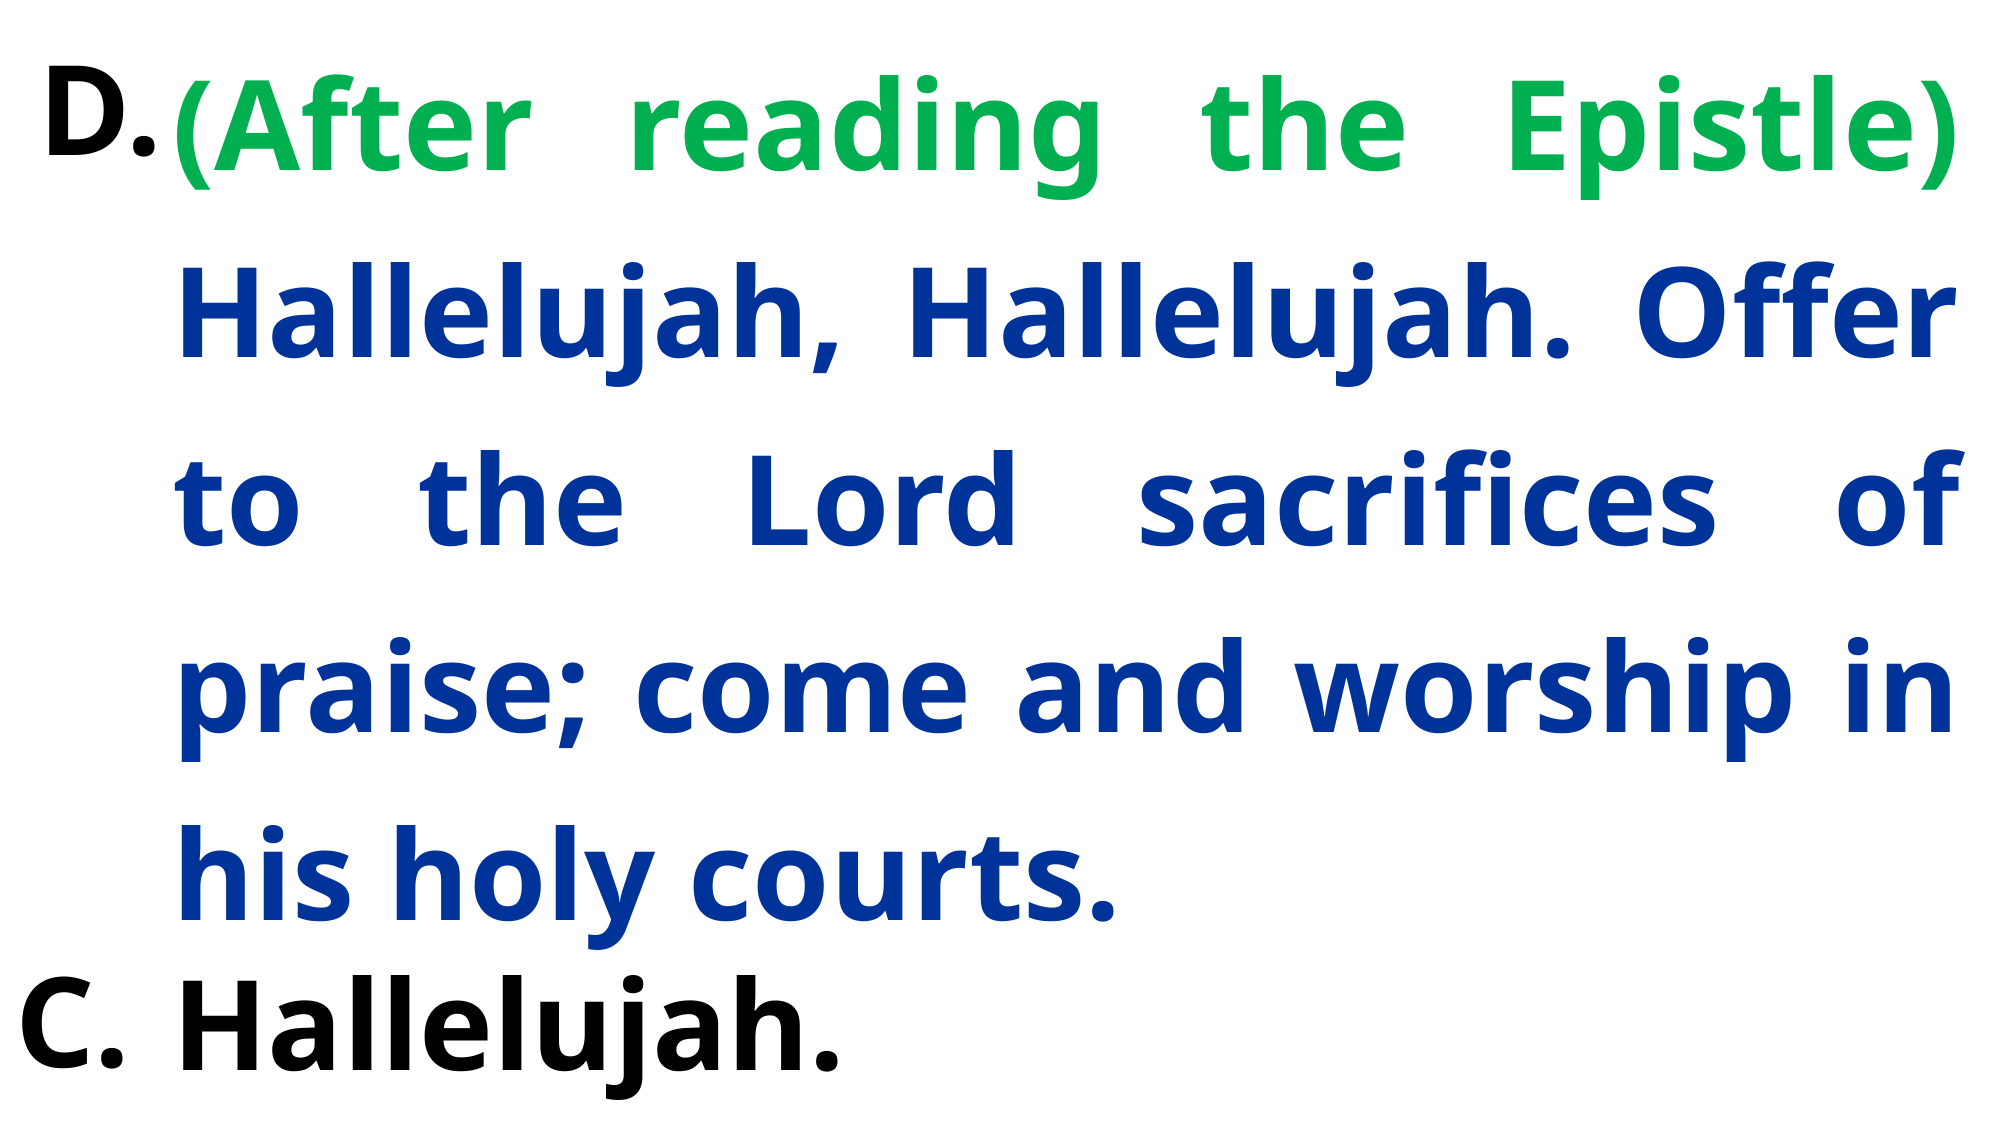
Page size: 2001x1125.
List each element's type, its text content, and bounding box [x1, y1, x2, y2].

text_box D. [31, 23, 189, 188]
text_box (After reading the Epistle) Hallelujah, Hallelujah. Offer to the Lord sacrifices of praise; come and worship in his holy courts. Hallelujah. [164, 0, 1969, 1103]
text_box C. [7, 935, 165, 1100]
